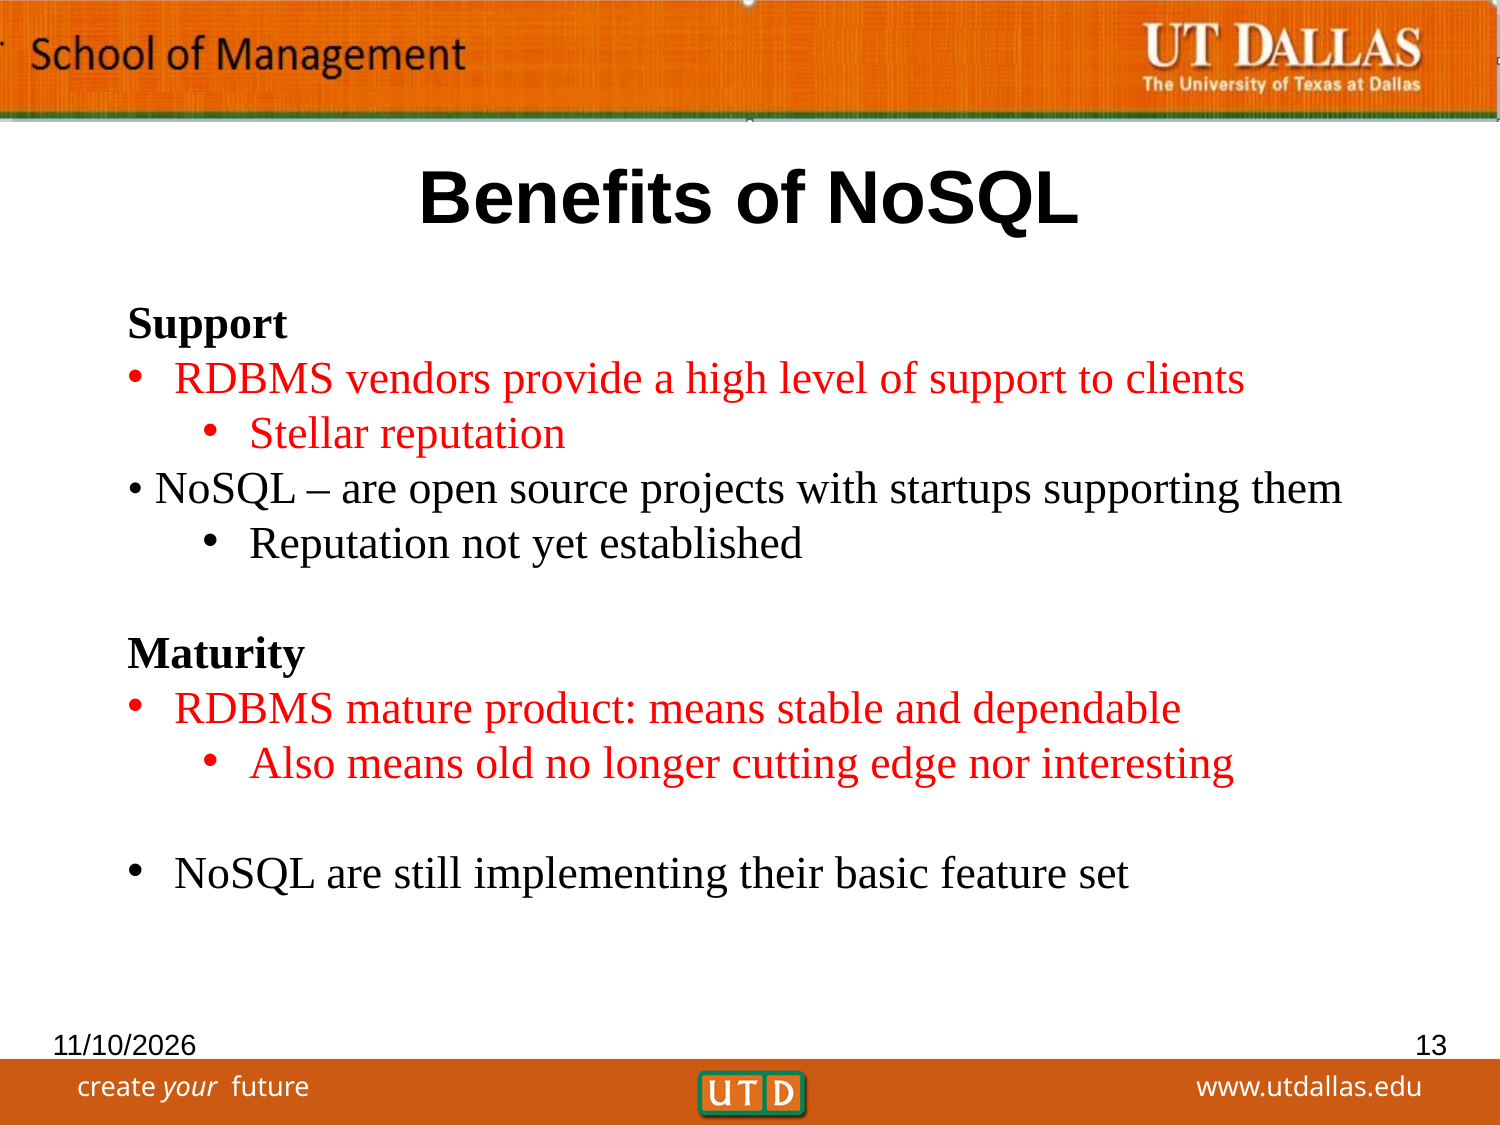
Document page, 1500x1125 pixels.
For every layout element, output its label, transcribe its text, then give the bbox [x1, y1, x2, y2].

slide_number 13 [1149, 1018, 1463, 1057]
title Benefits of NoSQL [112, 125, 1388, 263]
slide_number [37, 1018, 351, 1057]
picture [0, 0, 1500, 1125]
text_box Support RDBMS vendors provide a high level of support to clients Stellar reputation • NoSQL – are open source projects with startups supporting them Reputation not yet established Maturity RDBMS mature product: means stable and dependable Also means old no longer cutting edge nor interesting NoSQL are still implementing their basic feature set [112, 285, 1388, 905]
